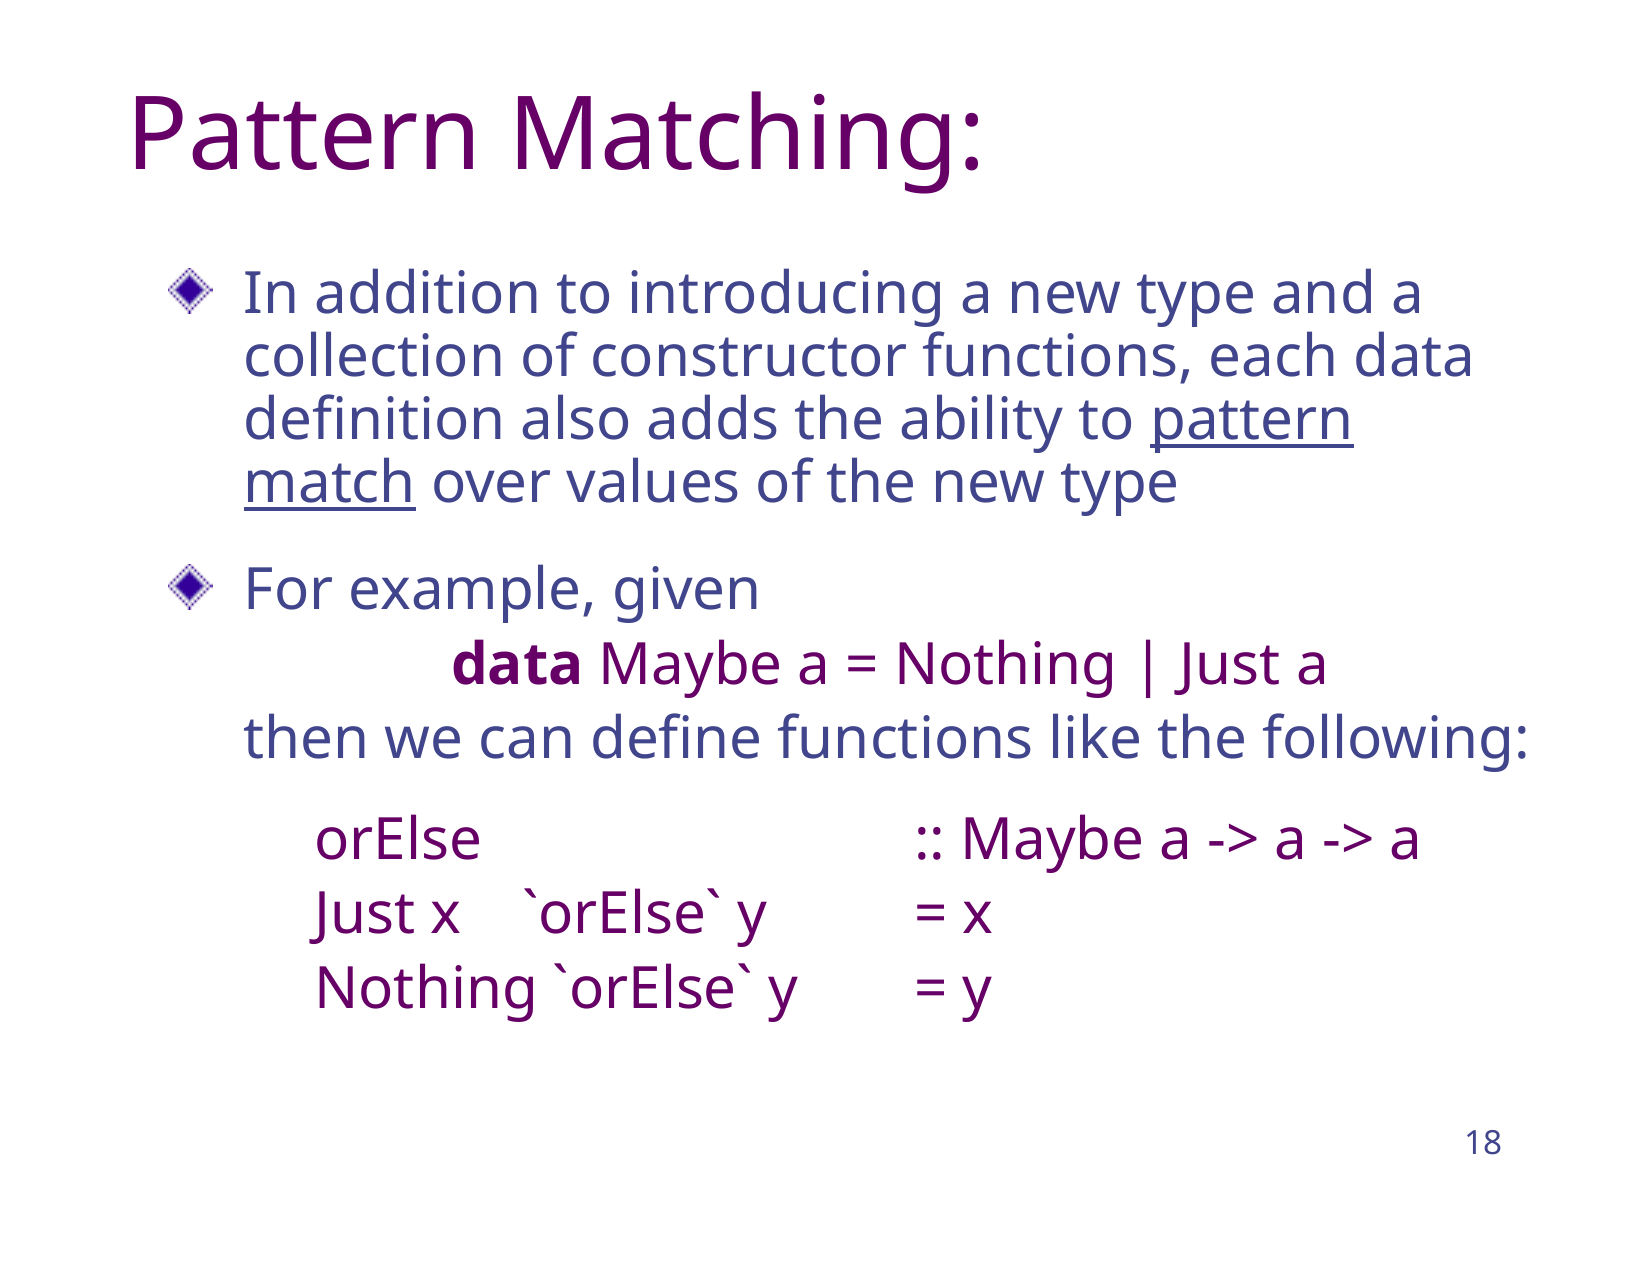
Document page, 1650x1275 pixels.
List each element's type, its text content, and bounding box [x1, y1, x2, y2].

picture [168, 564, 213, 610]
list In addition to introducing a new type and a collection of constructor functions, each data definition also adds the ability to pattern match over values of the new type For example, given data Maybe a = Nothing | Just a then we can define functions like the following: orElse :: Maybe a -> a -> a Just x `orElse` y = x Nothing `orElse` y = y [151, 254, 1554, 1120]
picture [168, 268, 213, 314]
title Pattern Matching: [109, 56, 1513, 199]
slide_number 18 [1174, 1120, 1519, 1176]
